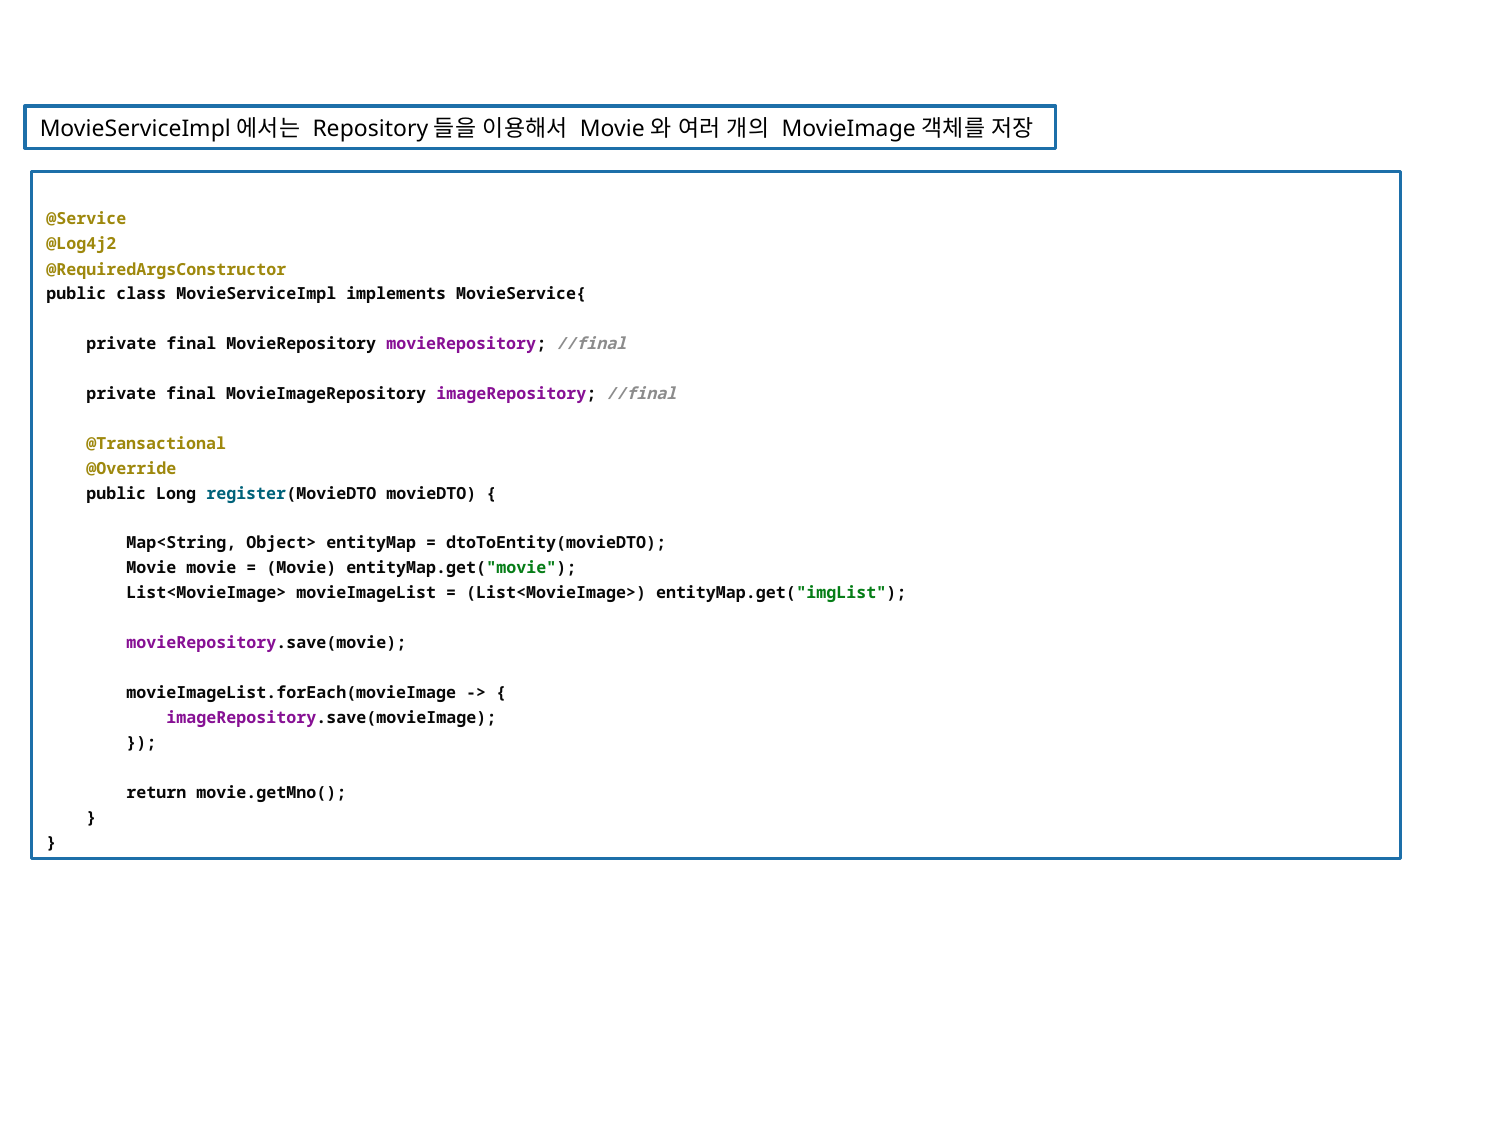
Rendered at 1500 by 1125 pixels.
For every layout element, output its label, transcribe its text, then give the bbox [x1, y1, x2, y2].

text_box MovieServiceImpl에서는 Repository들을 이용해서 Movie와 여러 개의 MovieImage객체를 저장 [24, 105, 1056, 149]
text_box @Service @Log4j2 @RequiredArgsConstructor public class MovieServiceImpl implements MovieService{ private final MovieRepository movieRepository; //final private final MovieImageRepository imageRepository; //final @Transactional @Override public Long register(MovieDTO movieDTO) { Map<String, Object> entityMap = dtoToEntity(movieDTO); Movie movie = (Movie) entityMap.get("movie"); List<MovieImage> movieImageList = (List<MovieImage>) entityMap.get("imgList"); movieRepository.save(movie); movieImageList.forEach(movieImage -> { imageRepository.save(movieImage); }); return movie.getMno(); } } [31, 171, 1401, 859]
